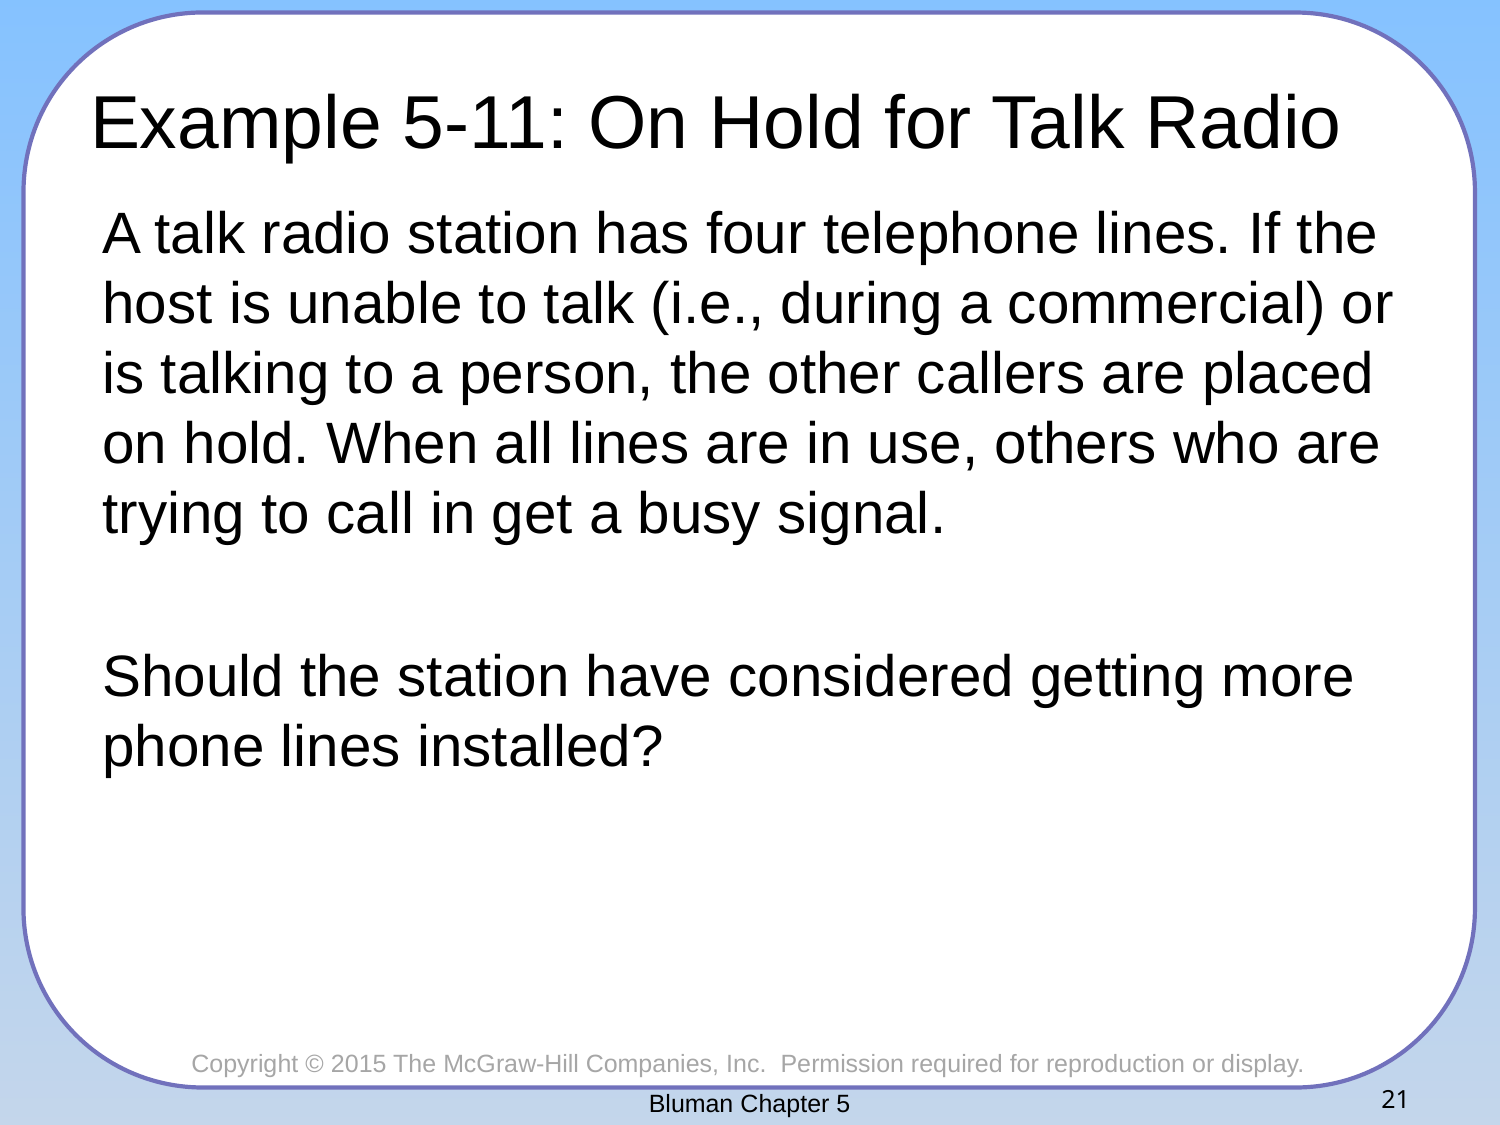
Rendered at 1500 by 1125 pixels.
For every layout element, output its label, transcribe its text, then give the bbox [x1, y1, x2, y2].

footer Bluman Chapter 5 [512, 1049, 988, 1125]
title Example 5-11: On Hold for Talk Radio [75, 62, 1425, 175]
slide_number 21 [1074, 1049, 1426, 1125]
list A talk radio station has four telephone lines. If the host is unable to talk (i.e., during a commercial) or is talking to a person, the other callers are placed on hold. When all lines are in use, others who are trying to call in get a busy signal. Should the station have considered getting more phone lines installed? [87, 187, 1425, 800]
